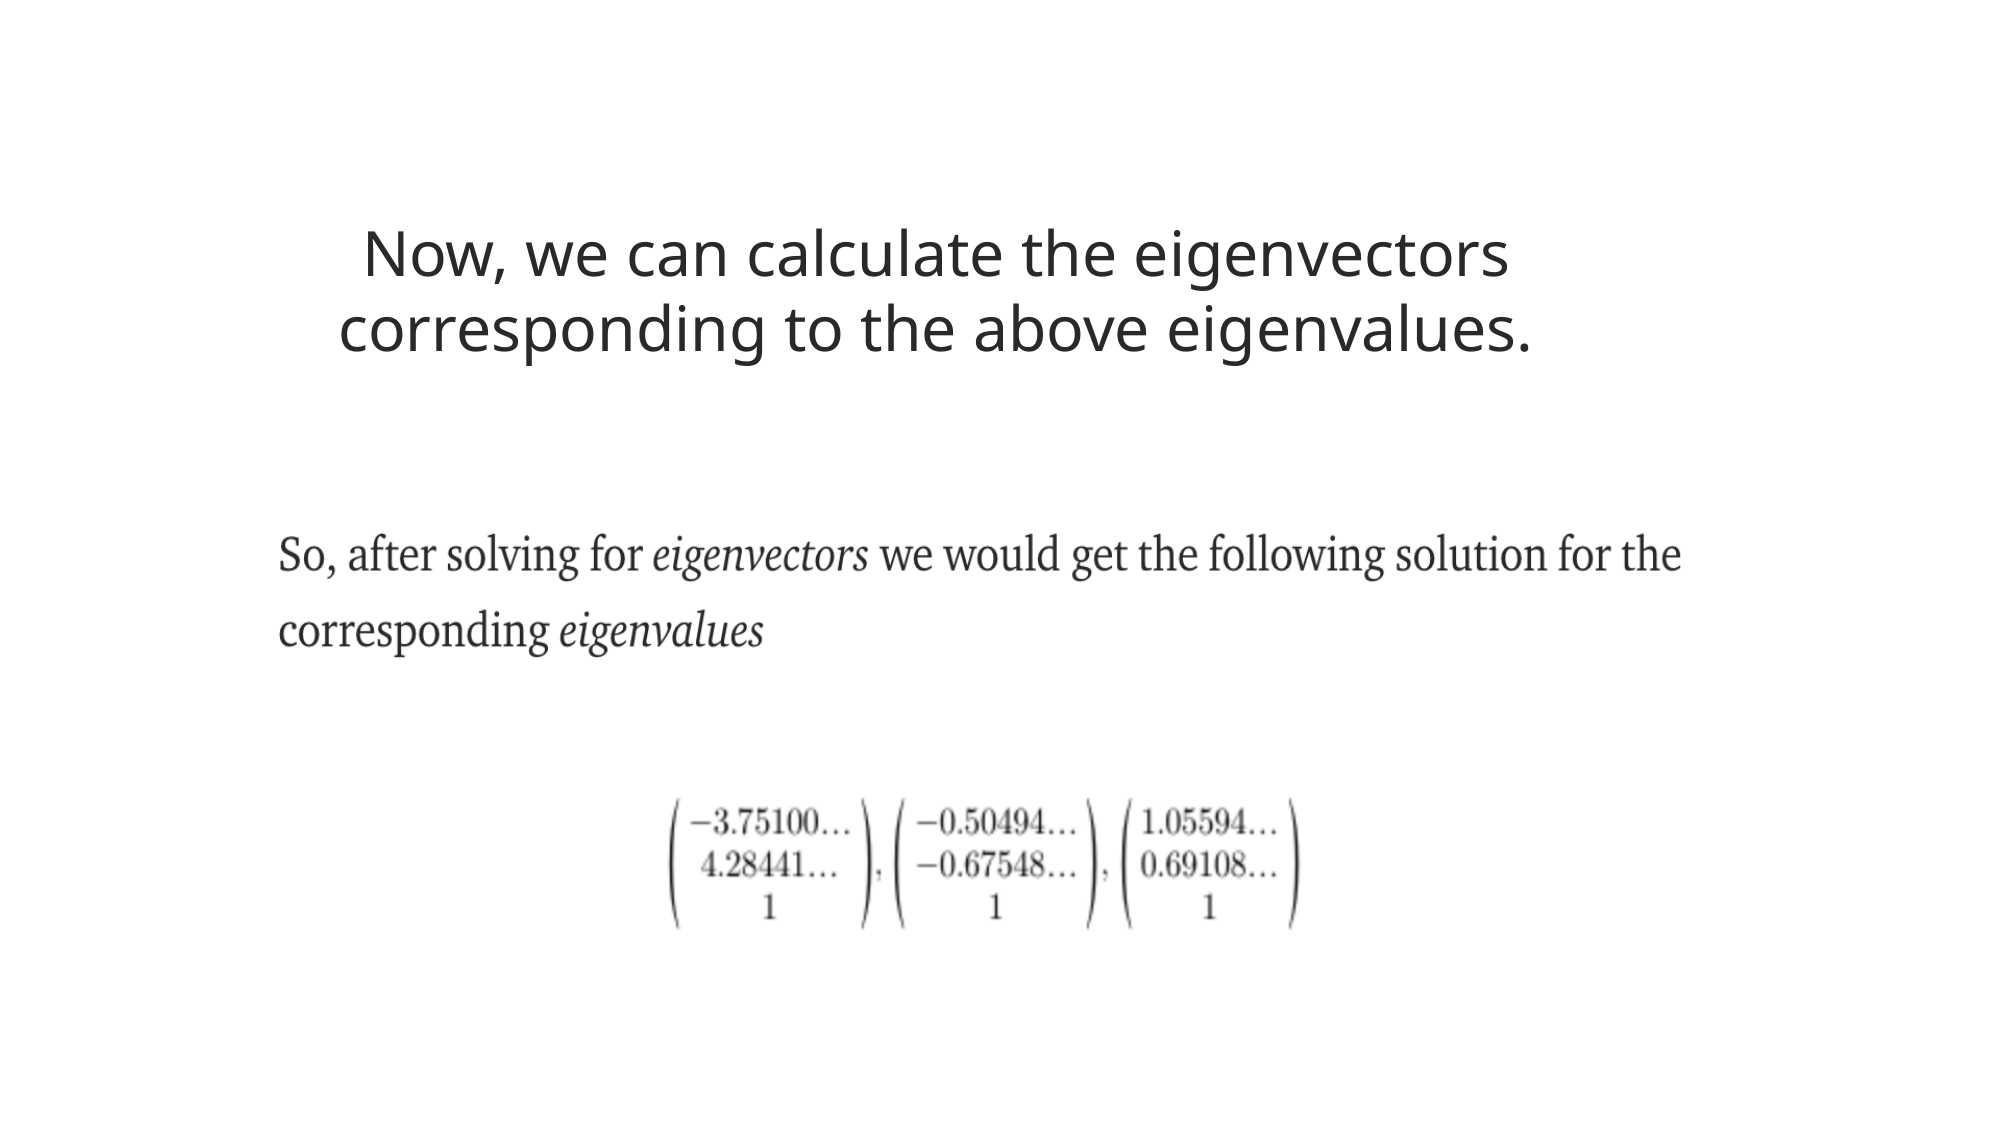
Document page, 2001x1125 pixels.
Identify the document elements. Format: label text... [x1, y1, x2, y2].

text_box Now, we can calculate the eigenvectors corresponding to the above eigenvalues. [205, 206, 1668, 372]
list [205, 445, 1896, 983]
